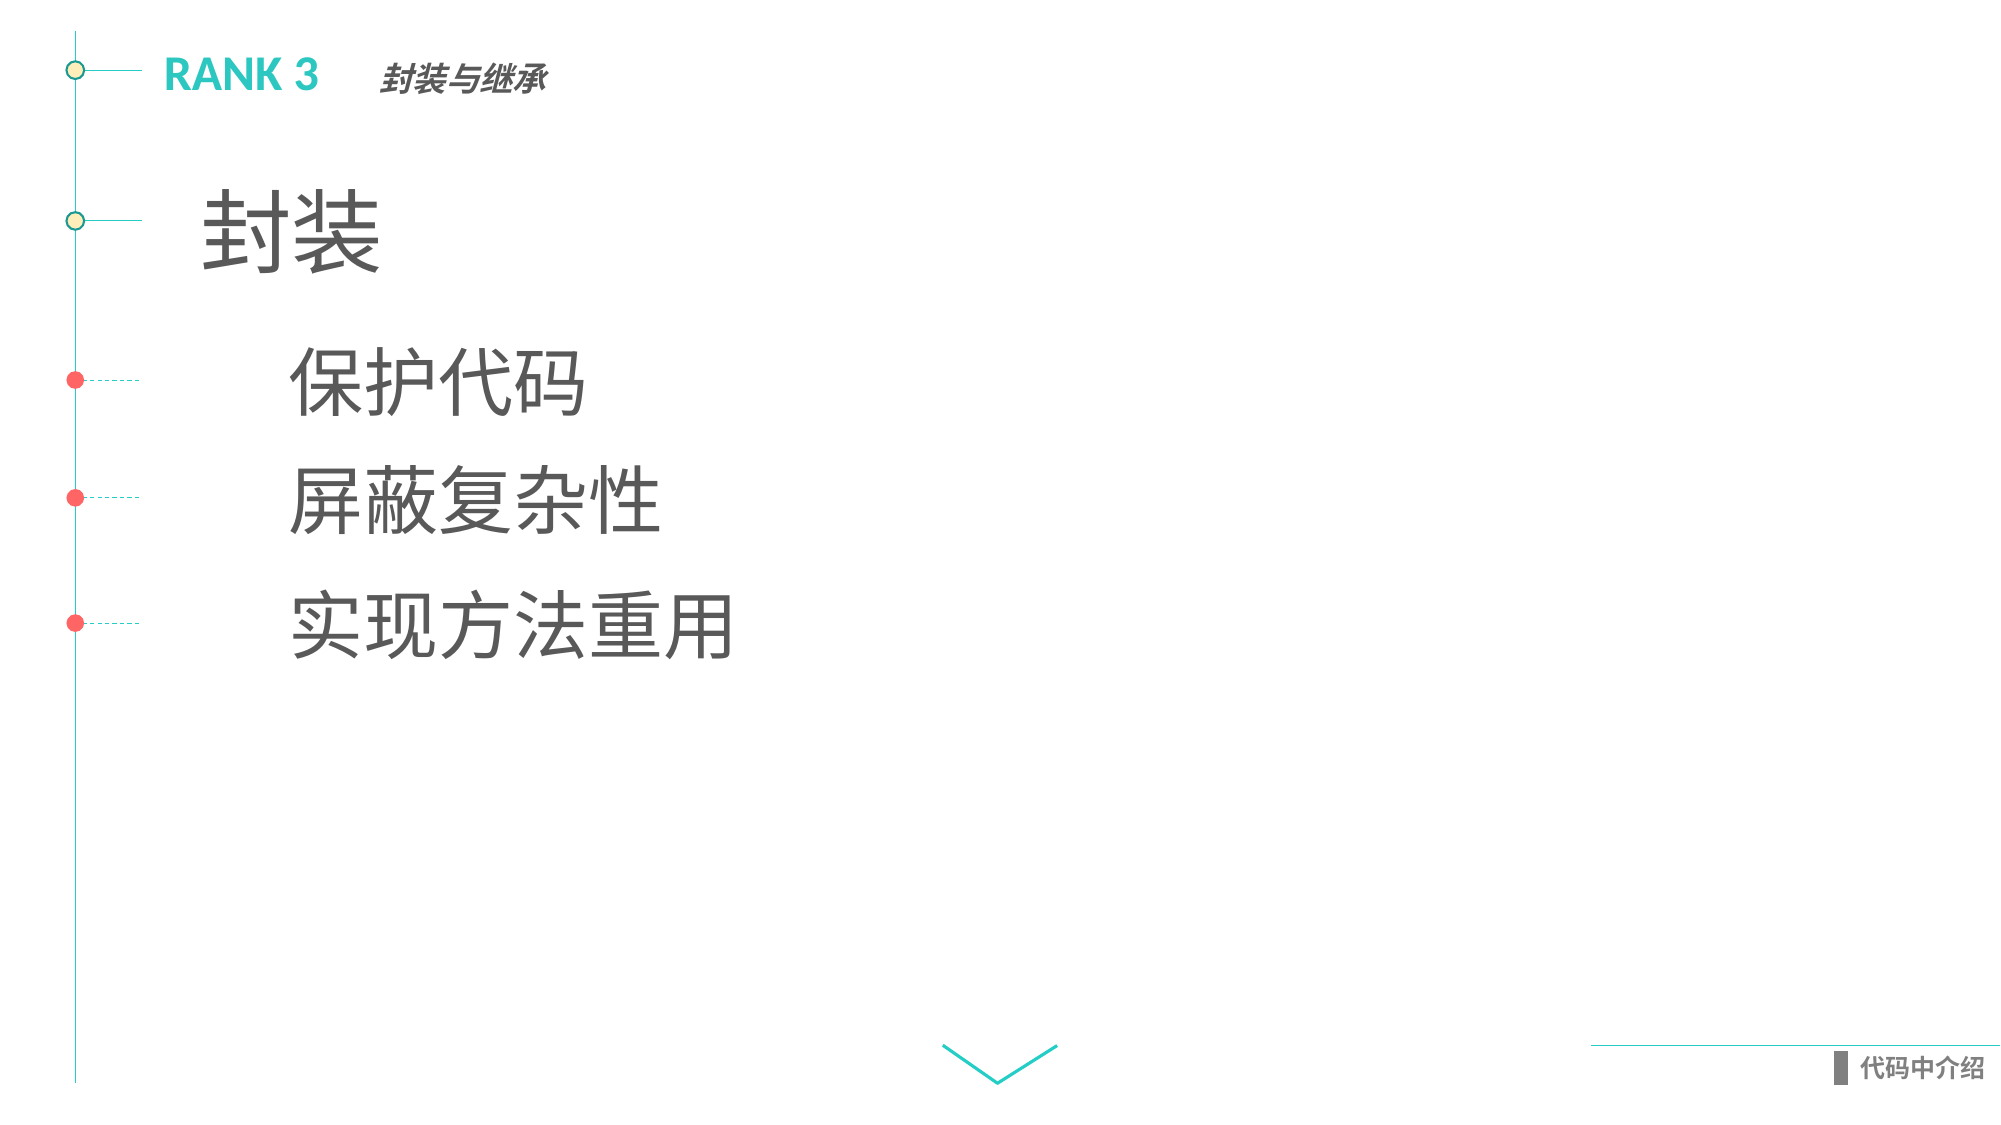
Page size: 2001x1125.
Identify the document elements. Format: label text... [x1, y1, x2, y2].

text_box [65, 60, 75, 81]
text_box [66, 212, 143, 230]
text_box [66, 328, 695, 435]
text_box RANK 3 [148, 32, 398, 108]
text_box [942, 1045, 1058, 1084]
text_box [76, 71, 85, 80]
text_box 封装与继承 [364, 38, 943, 106]
text_box 1 代码中介绍 [1624, 1046, 2000, 1090]
text_box 封装 [185, 167, 1643, 293]
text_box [66, 445, 695, 552]
text_box [76, 60, 86, 70]
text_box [66, 571, 905, 678]
